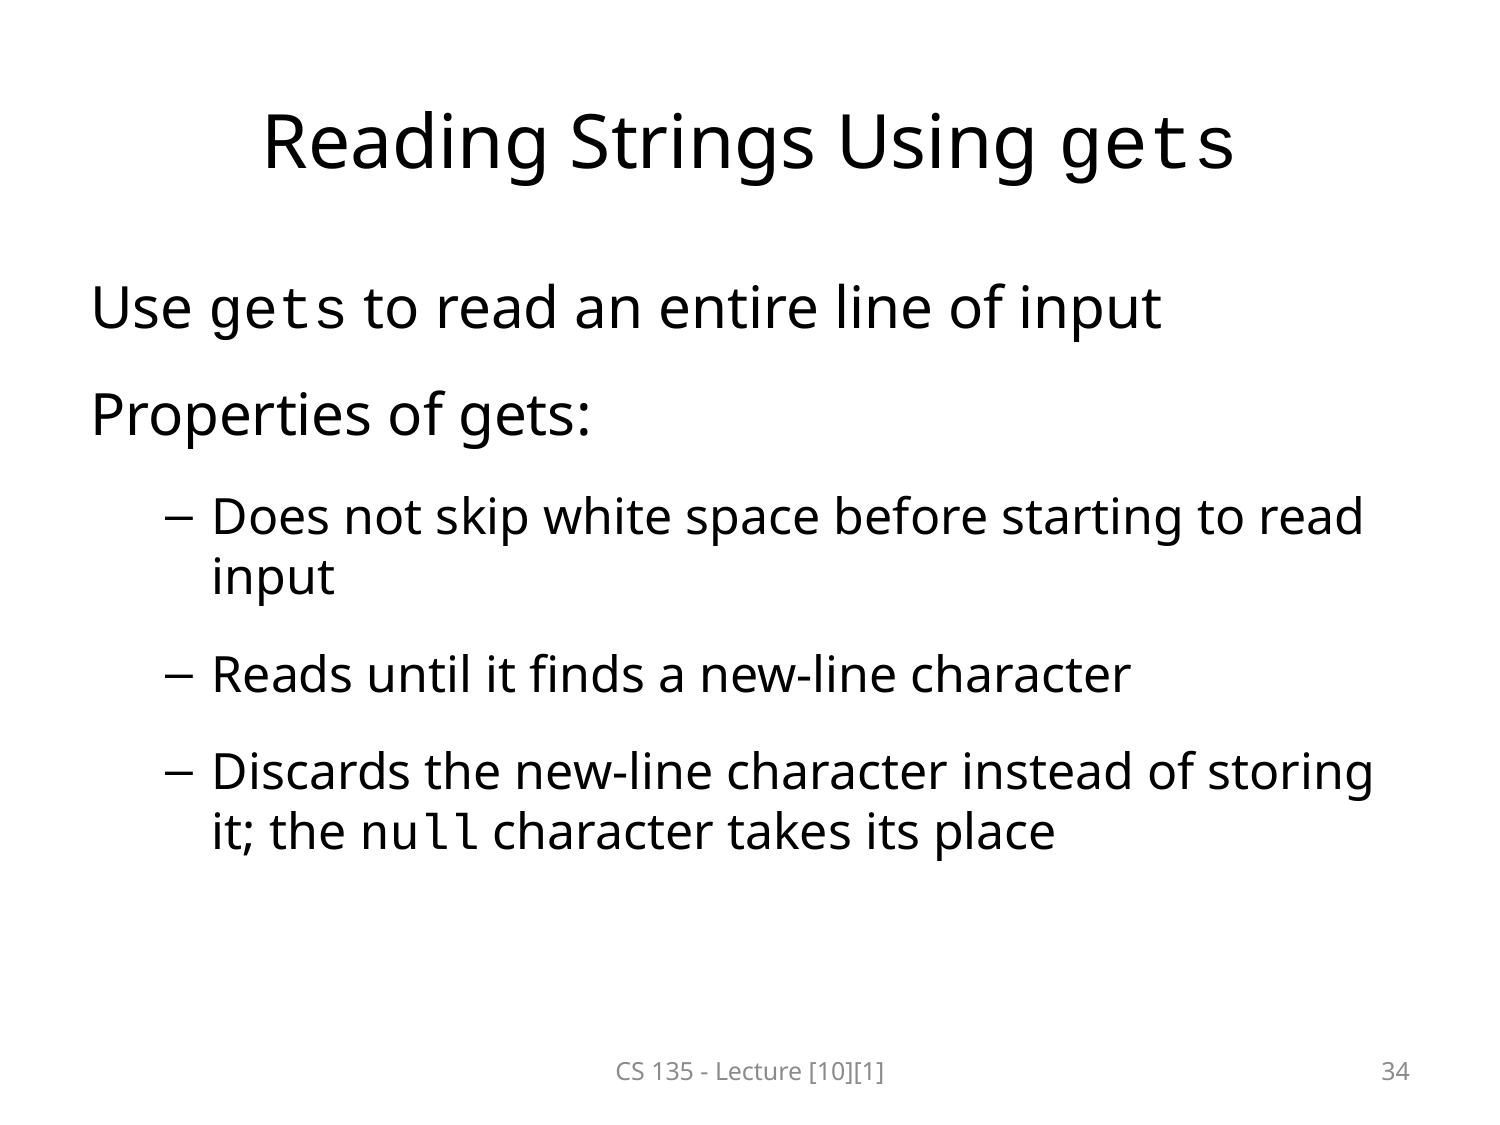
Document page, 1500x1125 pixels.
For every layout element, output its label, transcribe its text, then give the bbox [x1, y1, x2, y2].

list Use gets to read an entire line of input Properties of gets: Does not skip white space before starting to read input Reads until it finds a new-line character Discards the new-line character instead of storing it; the null character takes its place [75, 262, 1425, 1005]
footer CS 135 - Lecture [10][1] [512, 1042, 988, 1103]
title Reading Strings Using gets [75, 45, 1425, 233]
slide_number 34 [1074, 1042, 1425, 1103]
